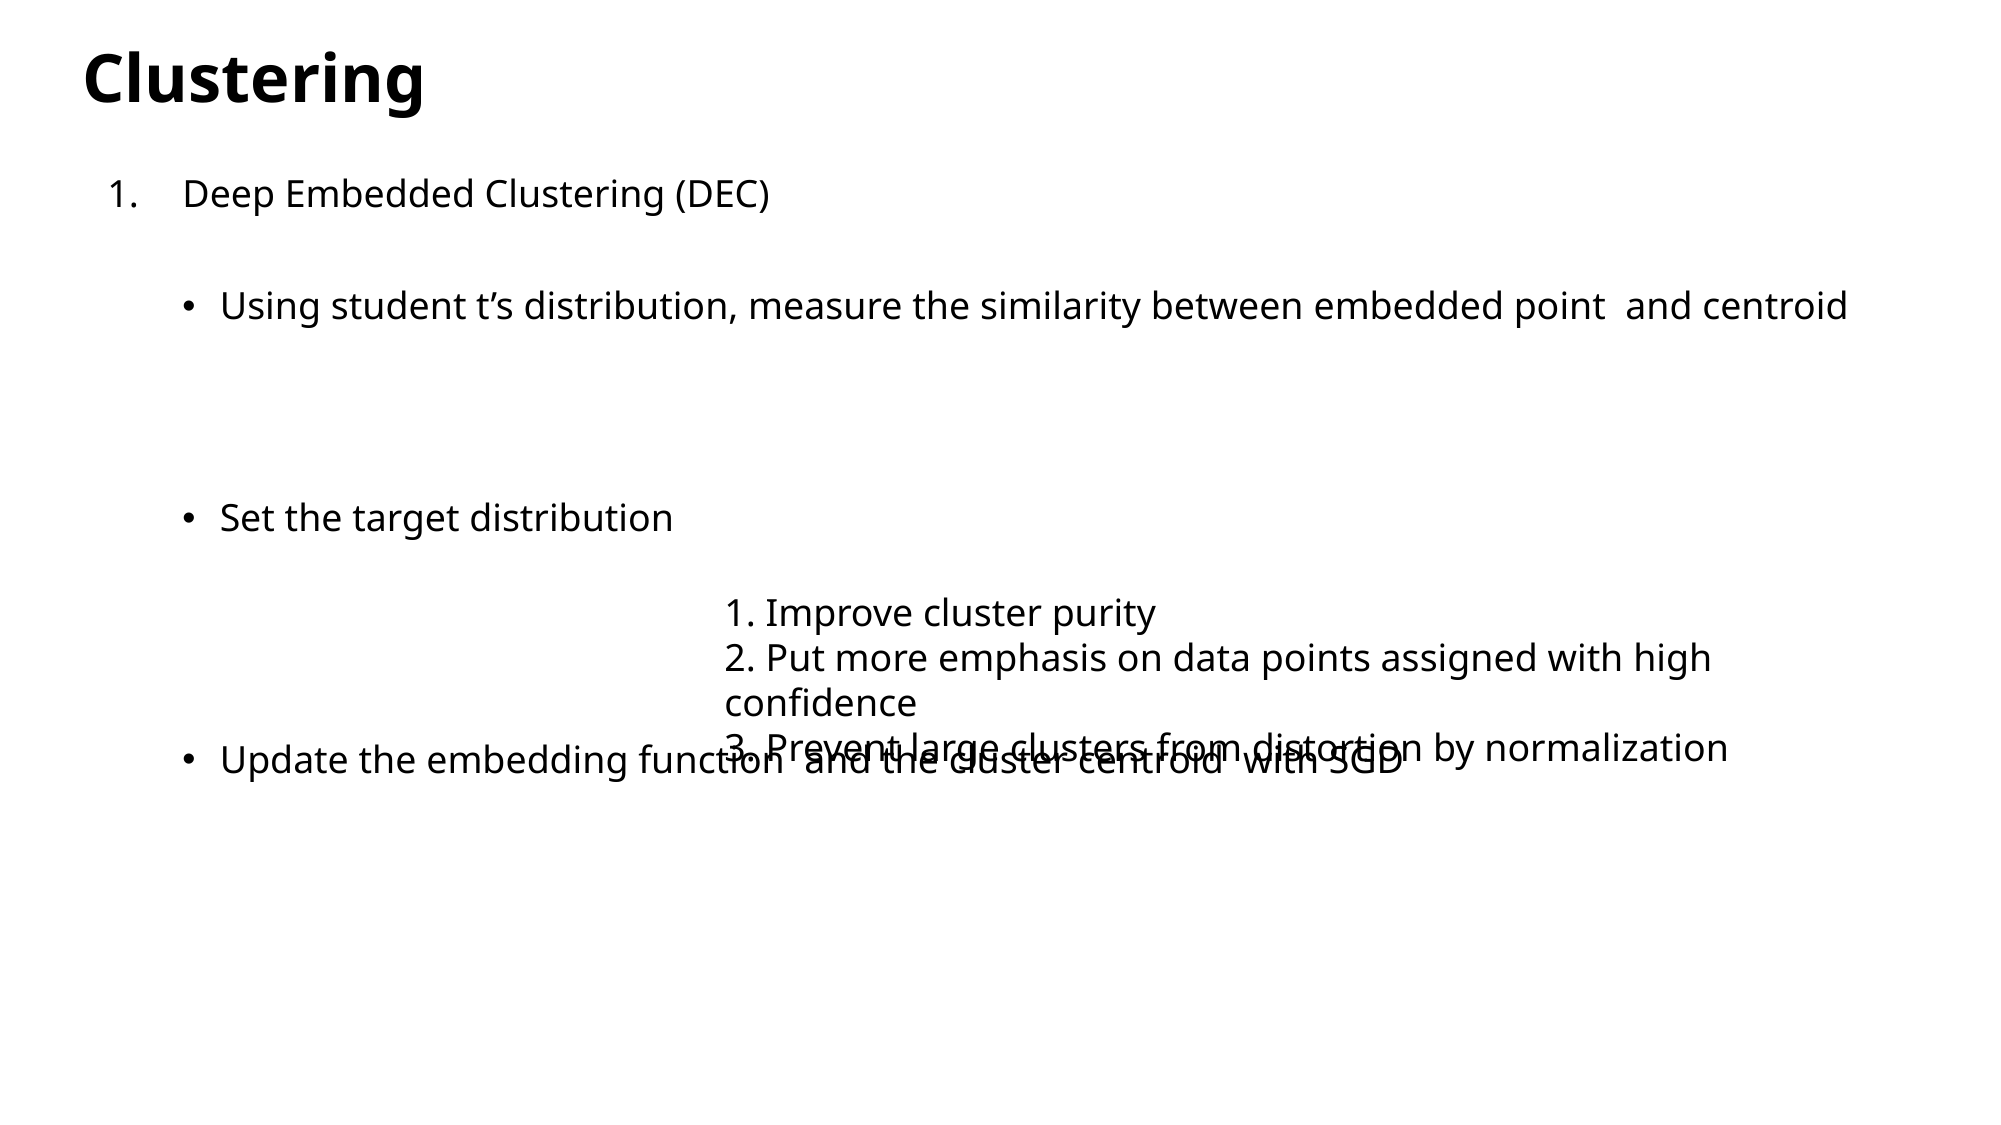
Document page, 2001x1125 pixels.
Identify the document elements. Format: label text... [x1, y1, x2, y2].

text_box Clustering [67, 28, 1863, 124]
text_box 1. Improve cluster purity 2. Put more emphasis on data points assigned with high confidence 3. Prevent large clusters from distortion by normalization [709, 581, 1908, 777]
